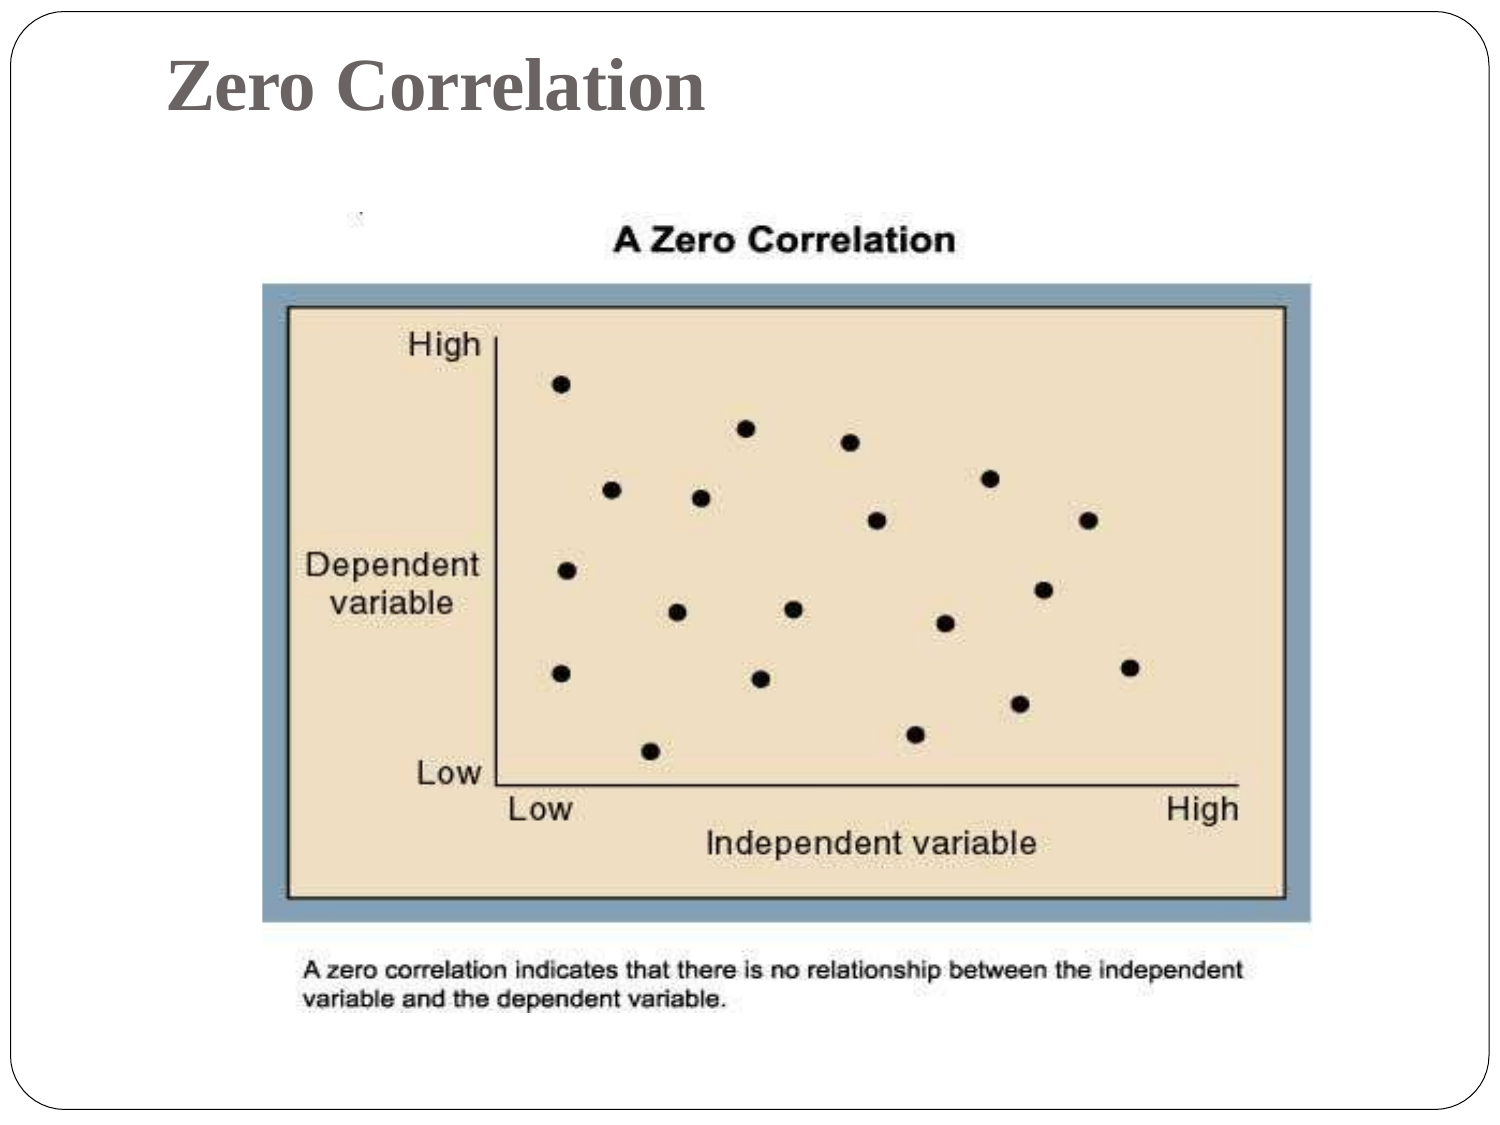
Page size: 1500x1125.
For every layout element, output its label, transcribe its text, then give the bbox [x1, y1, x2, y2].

text_box [262, 212, 1313, 1013]
title Zero Correlation [162, 33, 712, 223]
